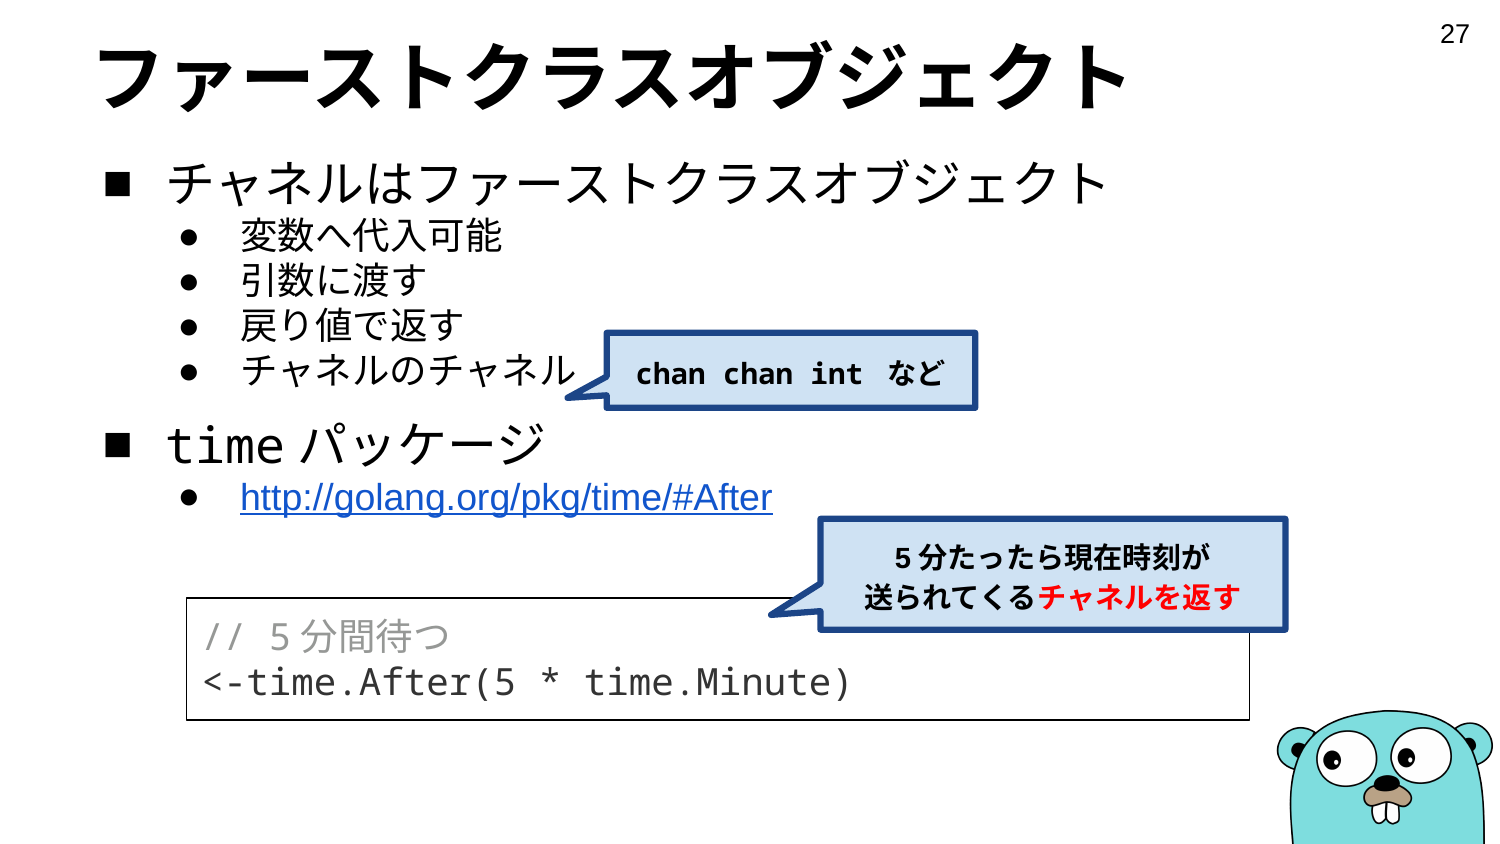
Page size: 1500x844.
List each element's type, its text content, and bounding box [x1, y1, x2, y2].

text_box 5分たったら現在時刻が 送られてくるチャネルを返す [771, 518, 1286, 630]
text_box // 5分間待つ <-time.After(5 * time.Minute) [186, 597, 1250, 720]
list チャネルはファーストクラスオブジェクト 変数へ代入可能 引数に渡す 戻り値で返す チャネルのチャネル timeパッケージ http://golang.org/pkg/time/#After [75, 137, 1425, 808]
picture [1268, 703, 1500, 844]
title ファーストクラスオブジェクト [75, 33, 1425, 118]
text_box chan chan int など [567, 332, 976, 408]
slide_number ‹#› [1410, 0, 1500, 65]
